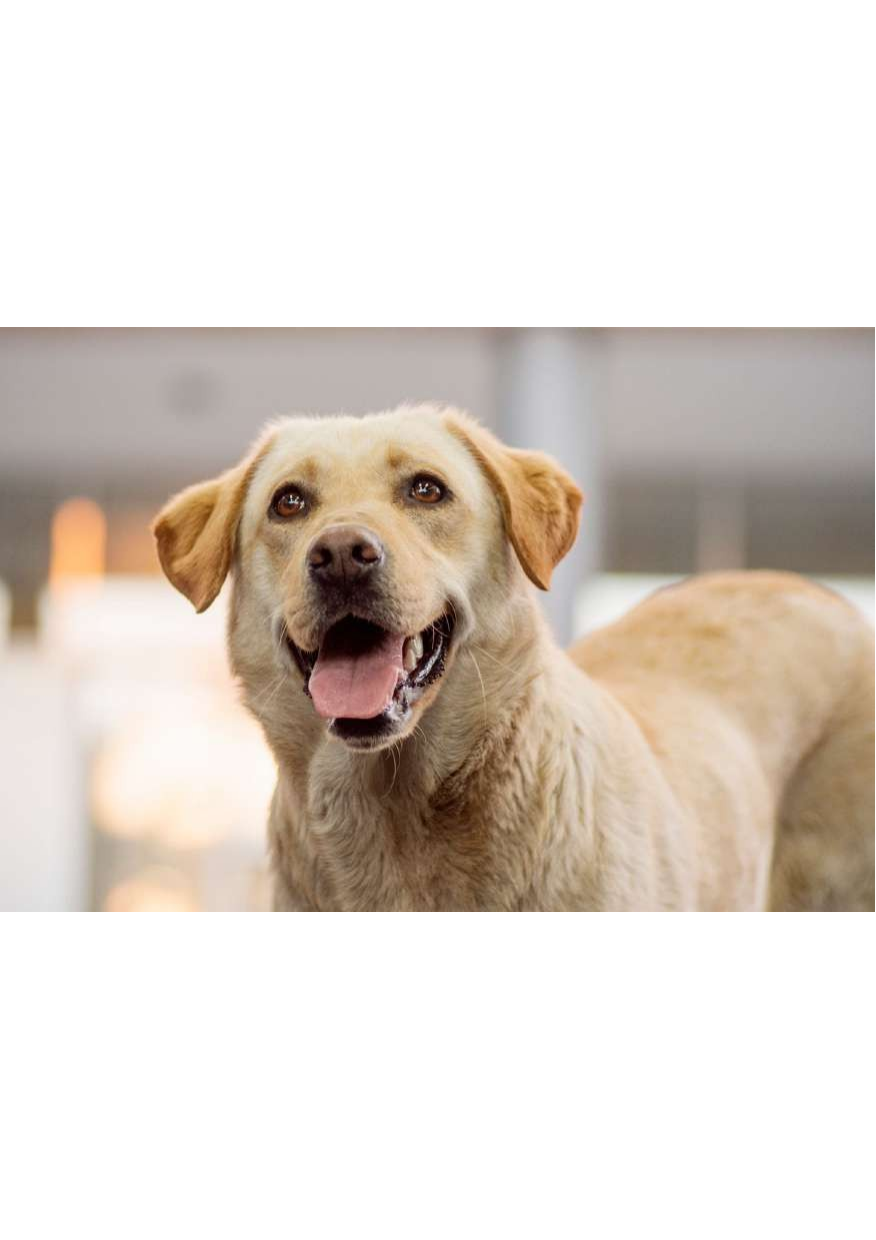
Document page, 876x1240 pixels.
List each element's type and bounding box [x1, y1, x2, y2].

picture [0, 327, 875, 912]
